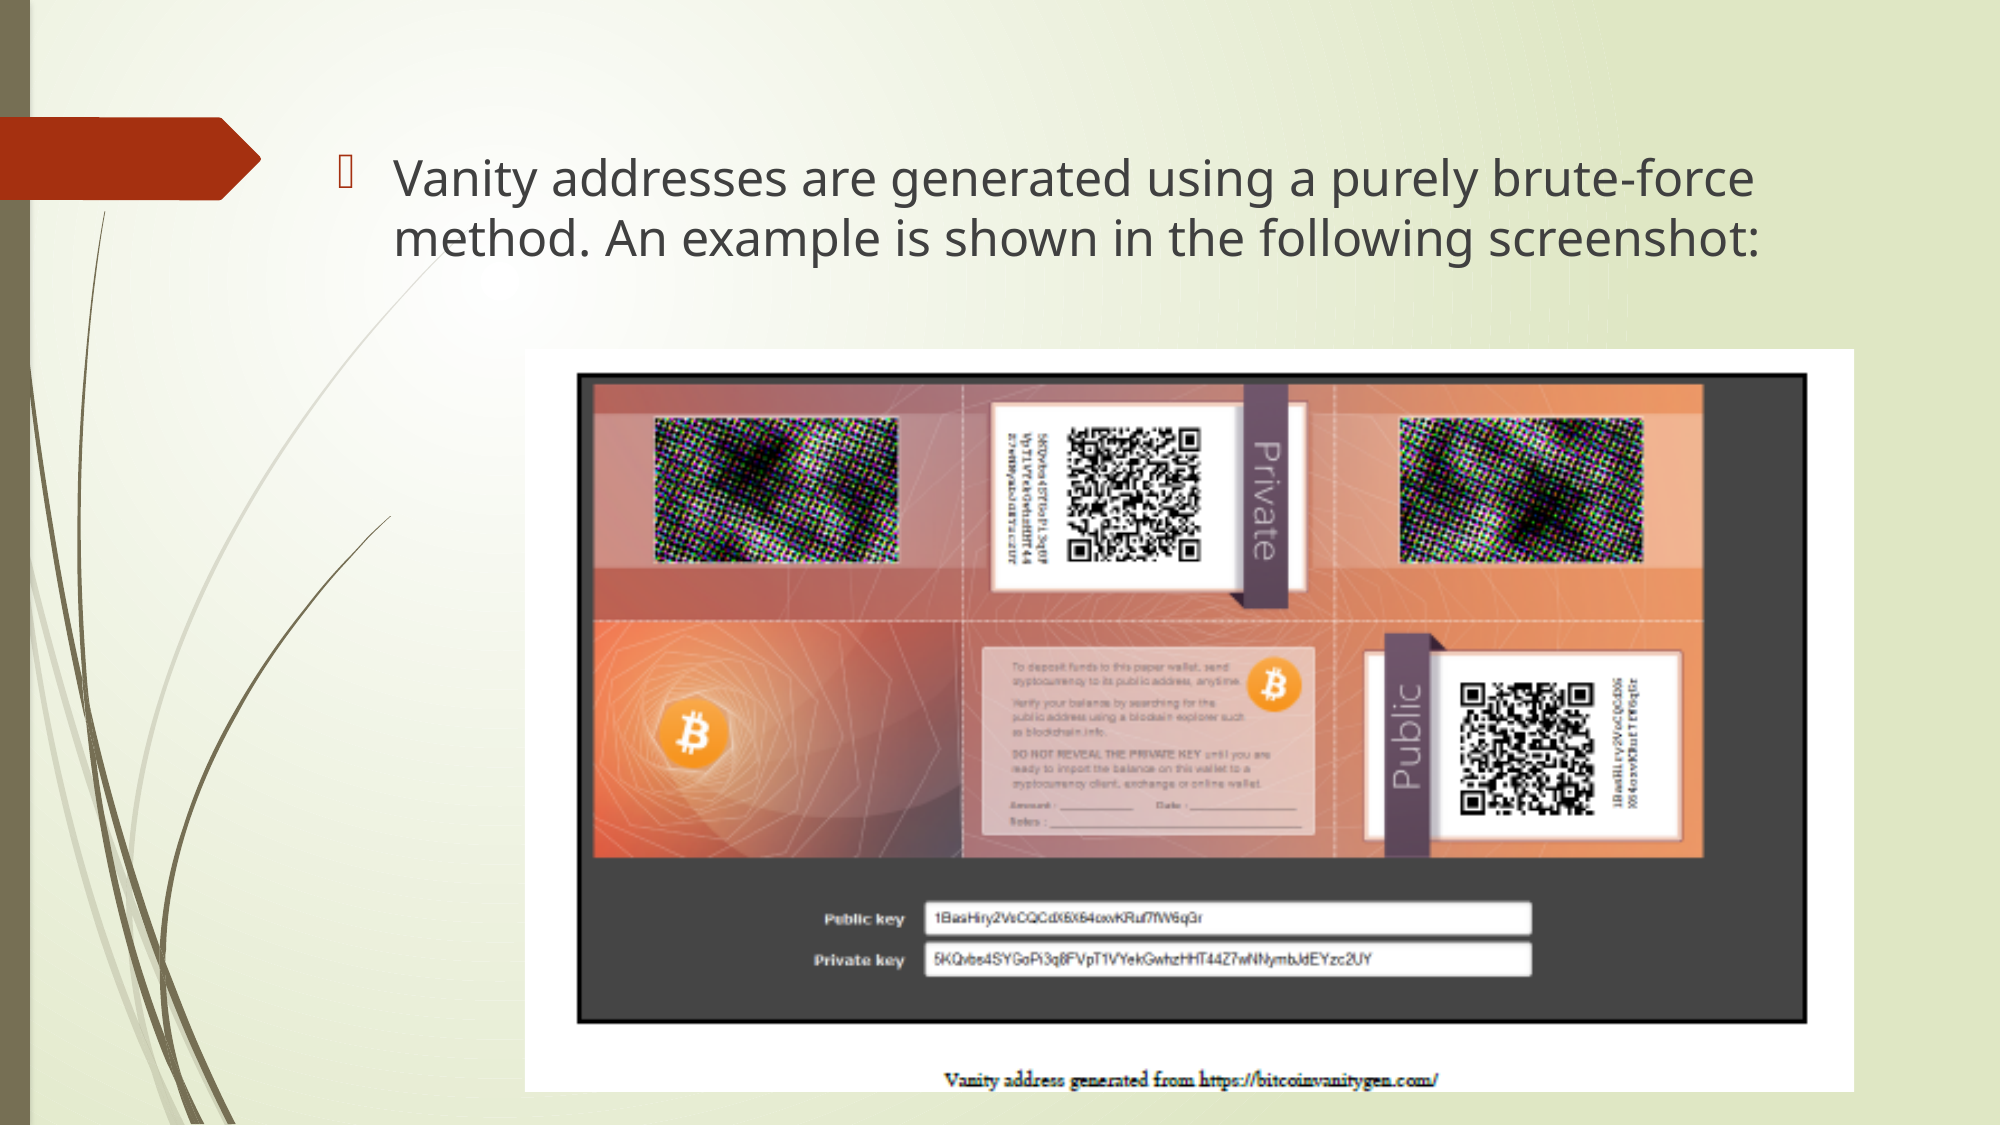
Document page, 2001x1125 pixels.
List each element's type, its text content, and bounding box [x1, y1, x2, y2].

list Vanity addresses are generated using a purely brute-force method. An example is shown in the following screenshot: [322, 139, 1785, 759]
picture [524, 349, 1855, 1092]
